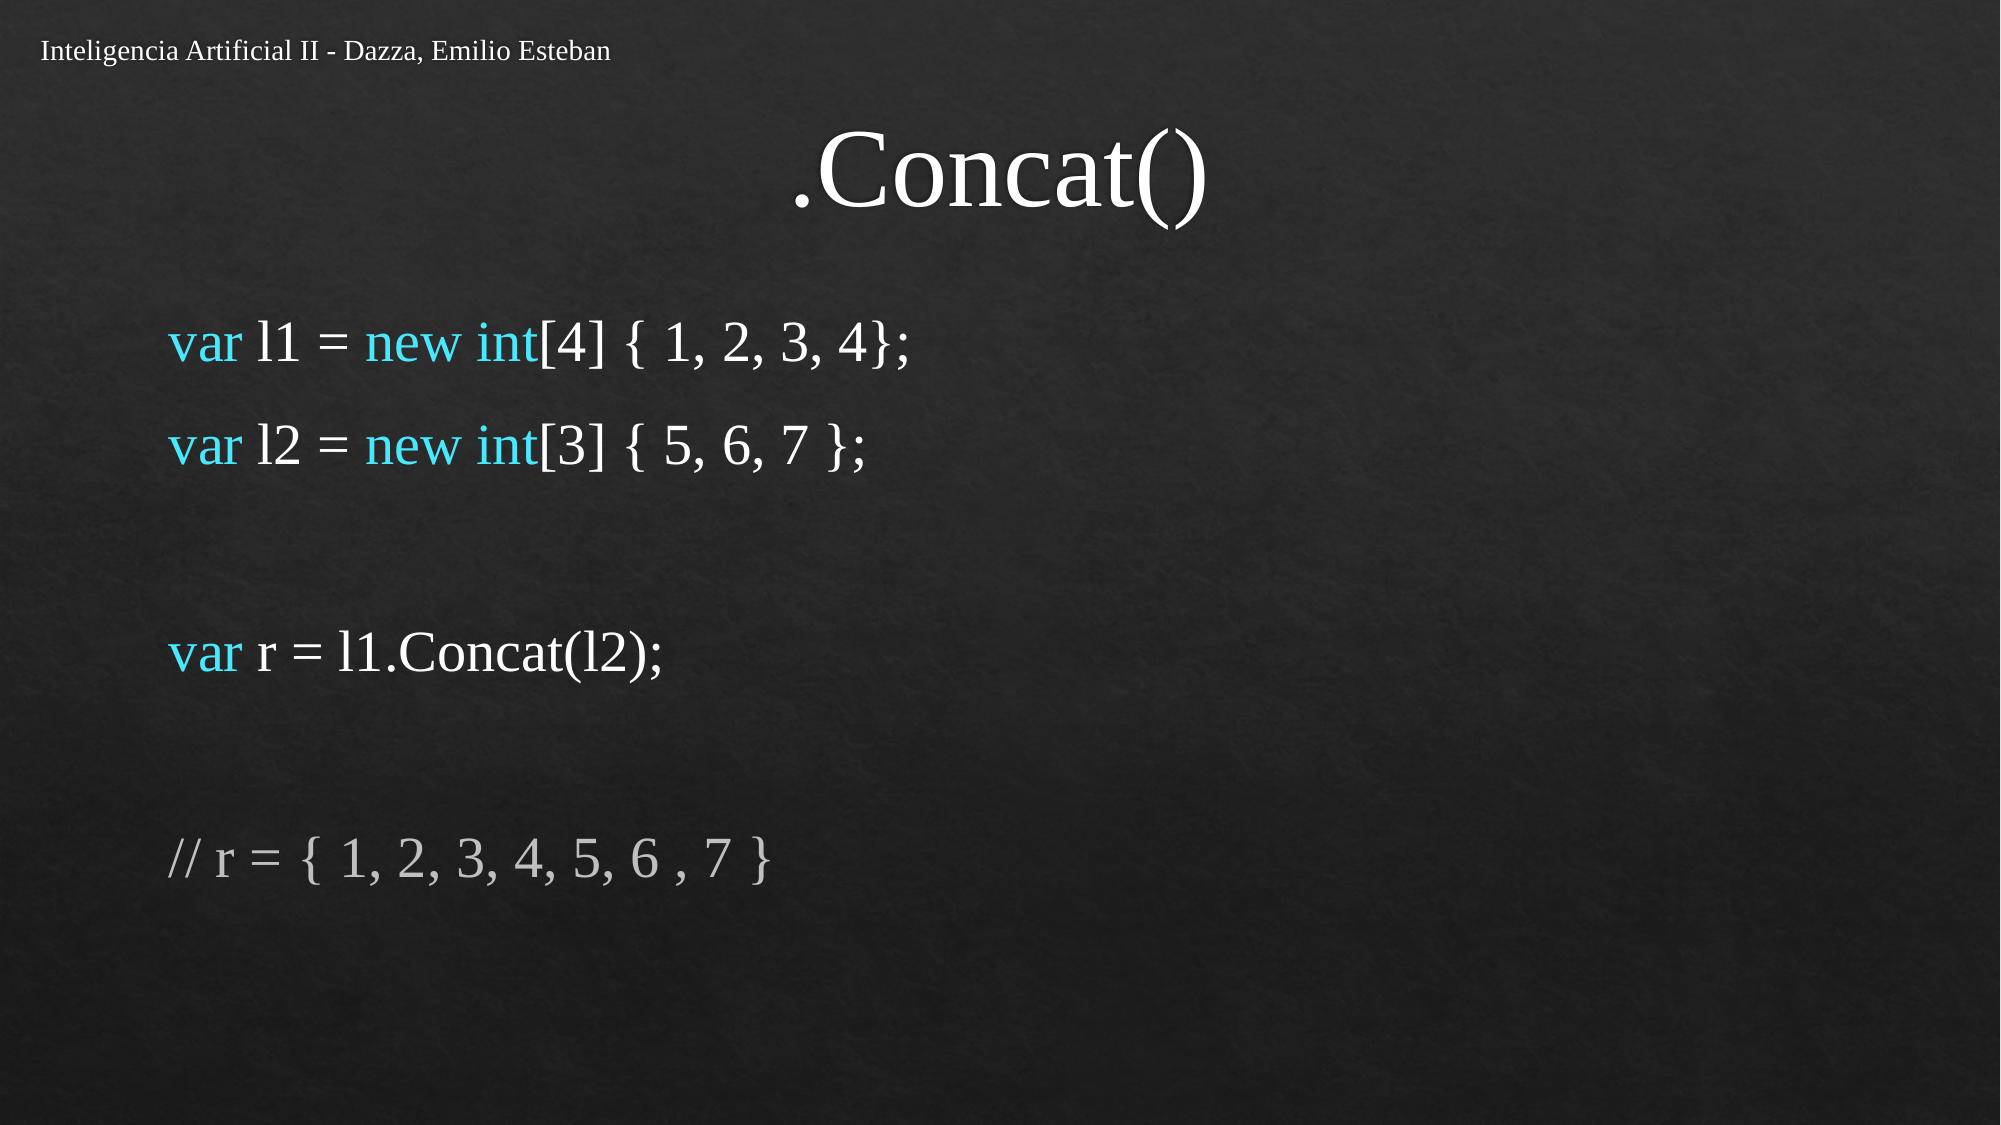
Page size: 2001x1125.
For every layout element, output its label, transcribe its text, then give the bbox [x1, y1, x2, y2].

text_box Inteligencia Artificial II - Dazza, Emilio Esteban [25, 23, 1574, 83]
title .Concat() [224, 82, 1774, 237]
text_box var l1 = new int[4] { 1, 2, 3, 4}; var l2 = new int[3] { 5, 6, 7 }; var r = l1.Concat(l2); // r = { 1, 2, 3, 4, 5, 6 , 7 } [154, 295, 1845, 1000]
picture [0, 0, 2001, 1125]
